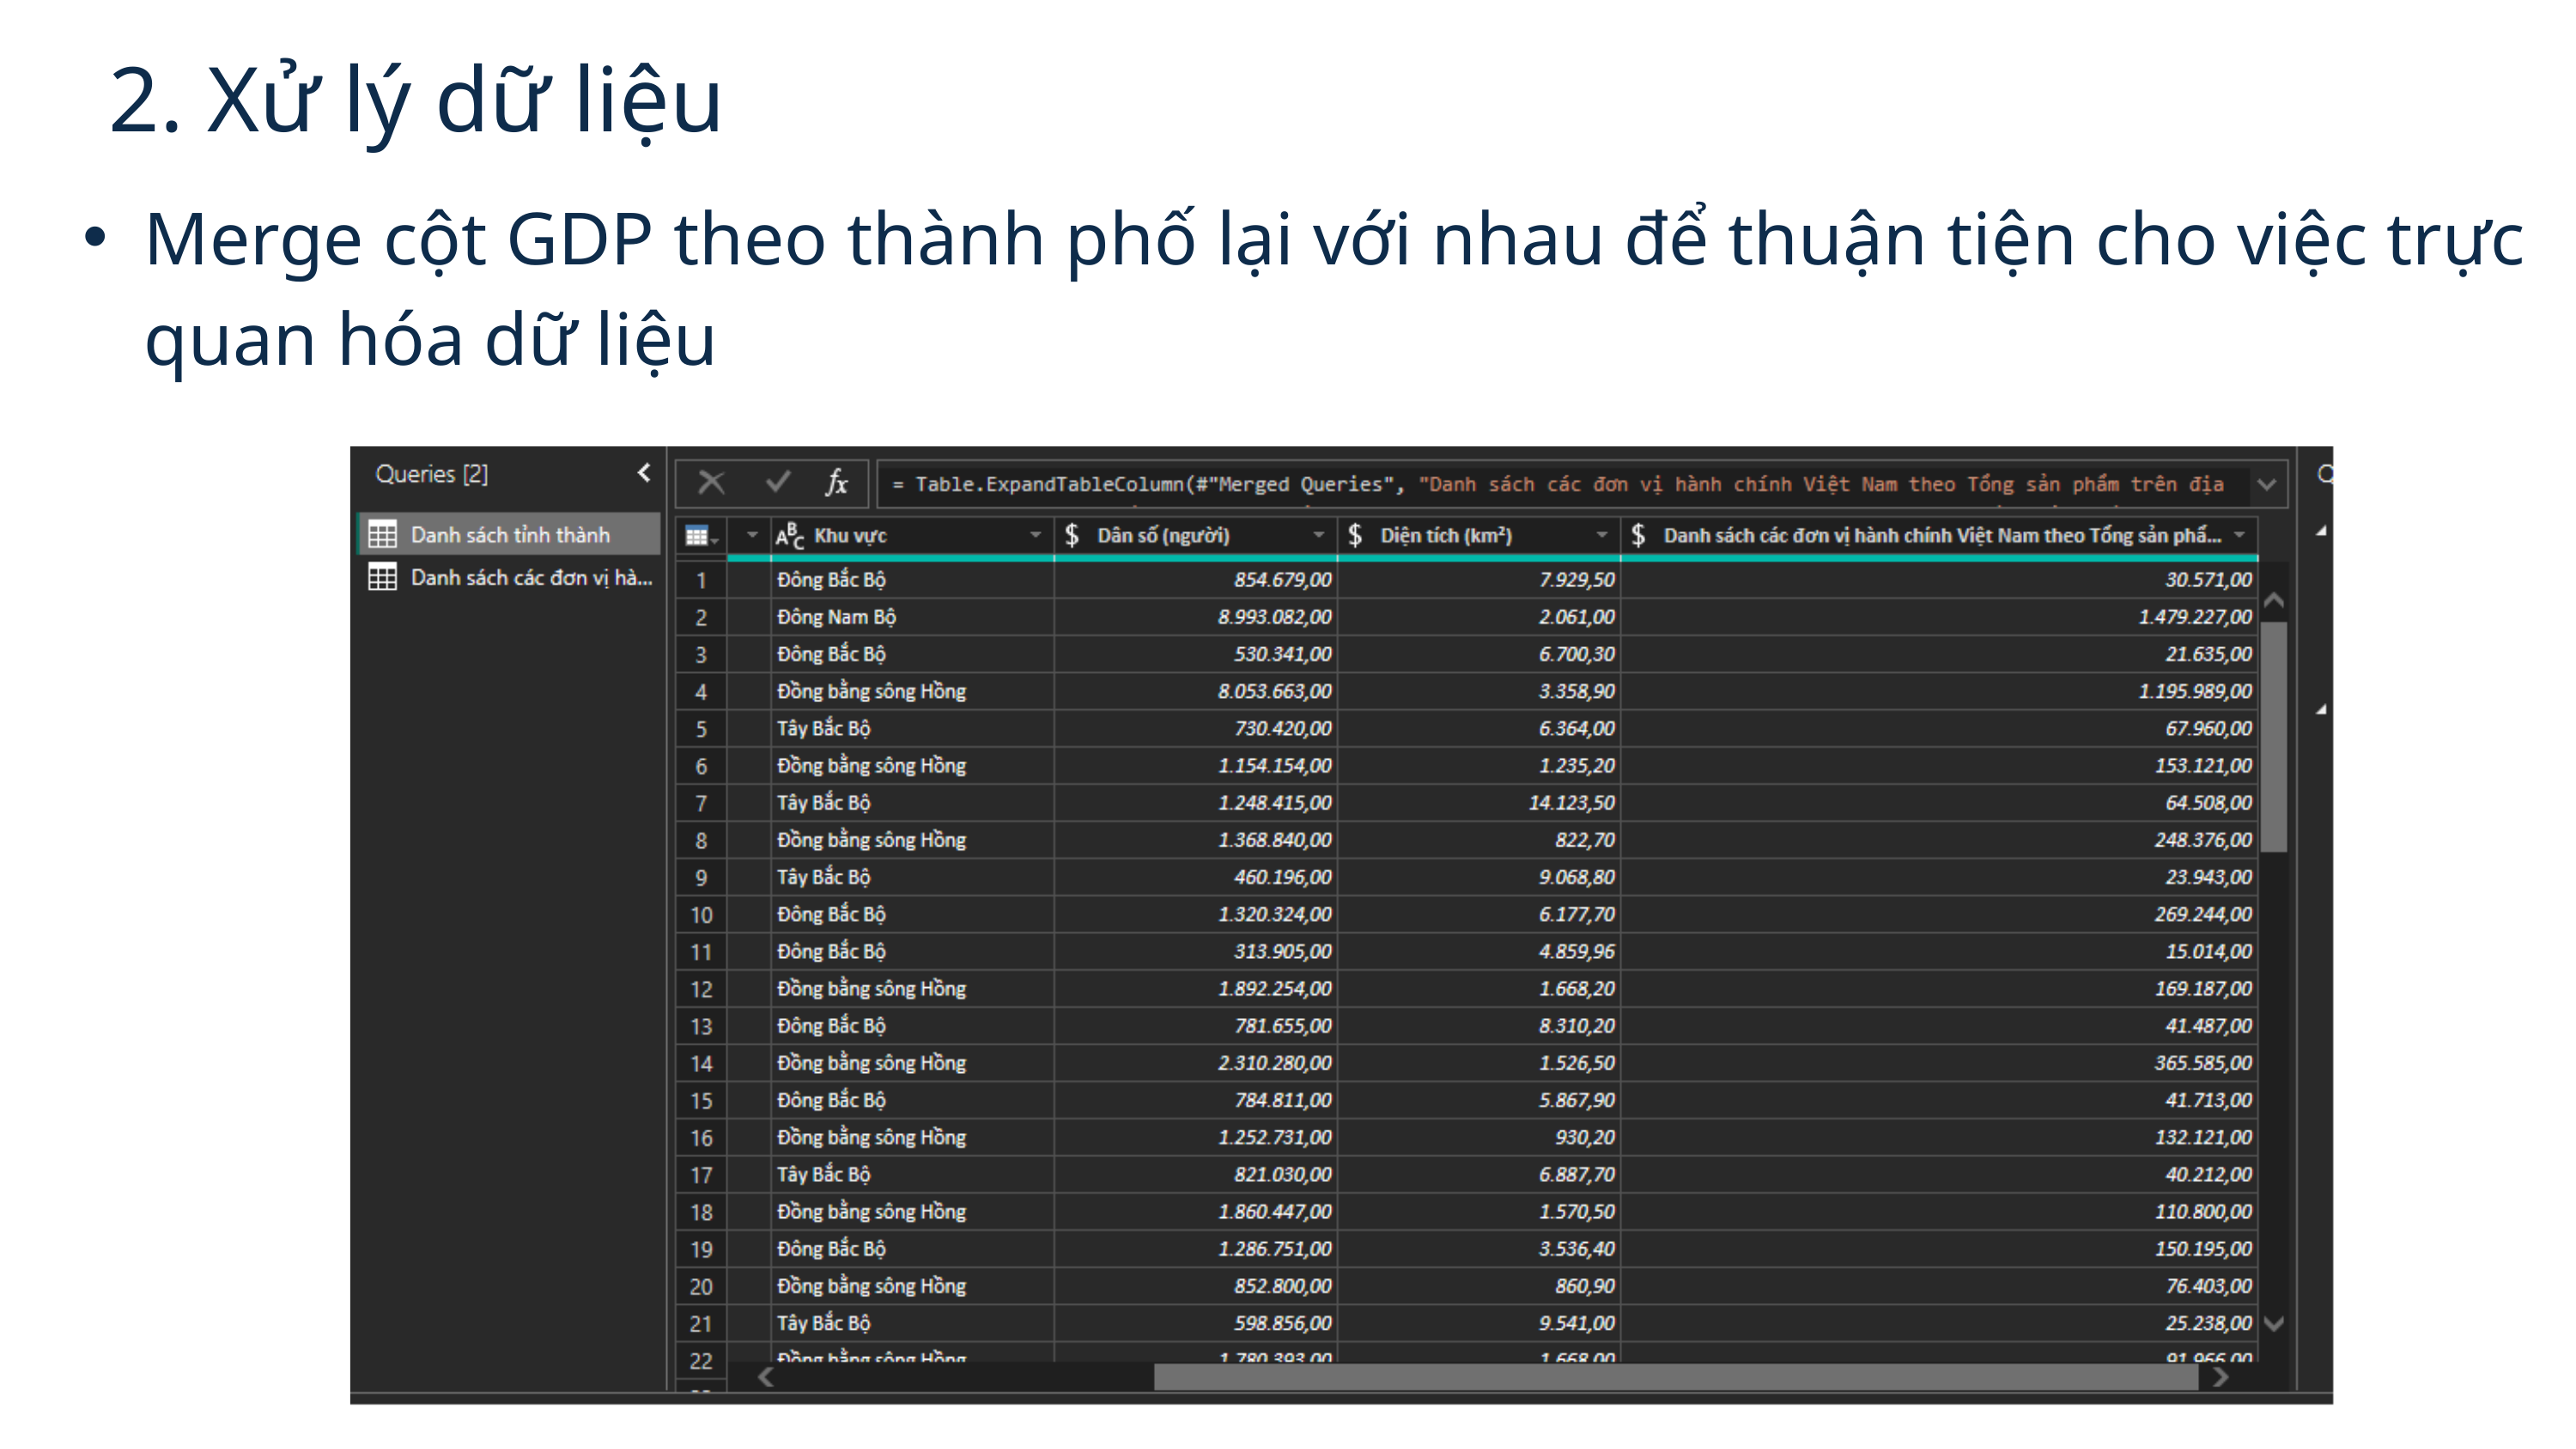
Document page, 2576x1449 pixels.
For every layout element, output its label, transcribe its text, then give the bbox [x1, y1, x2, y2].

text_box 2. Xử lý dữ liệu [108, 24, 1076, 150]
text_box Merge cột GDP theo thành phố lại với nhau để thuận tiện cho việc trực quan hóa dữ liệu [21, 178, 2576, 482]
text_box [349, 482, 2339, 1416]
